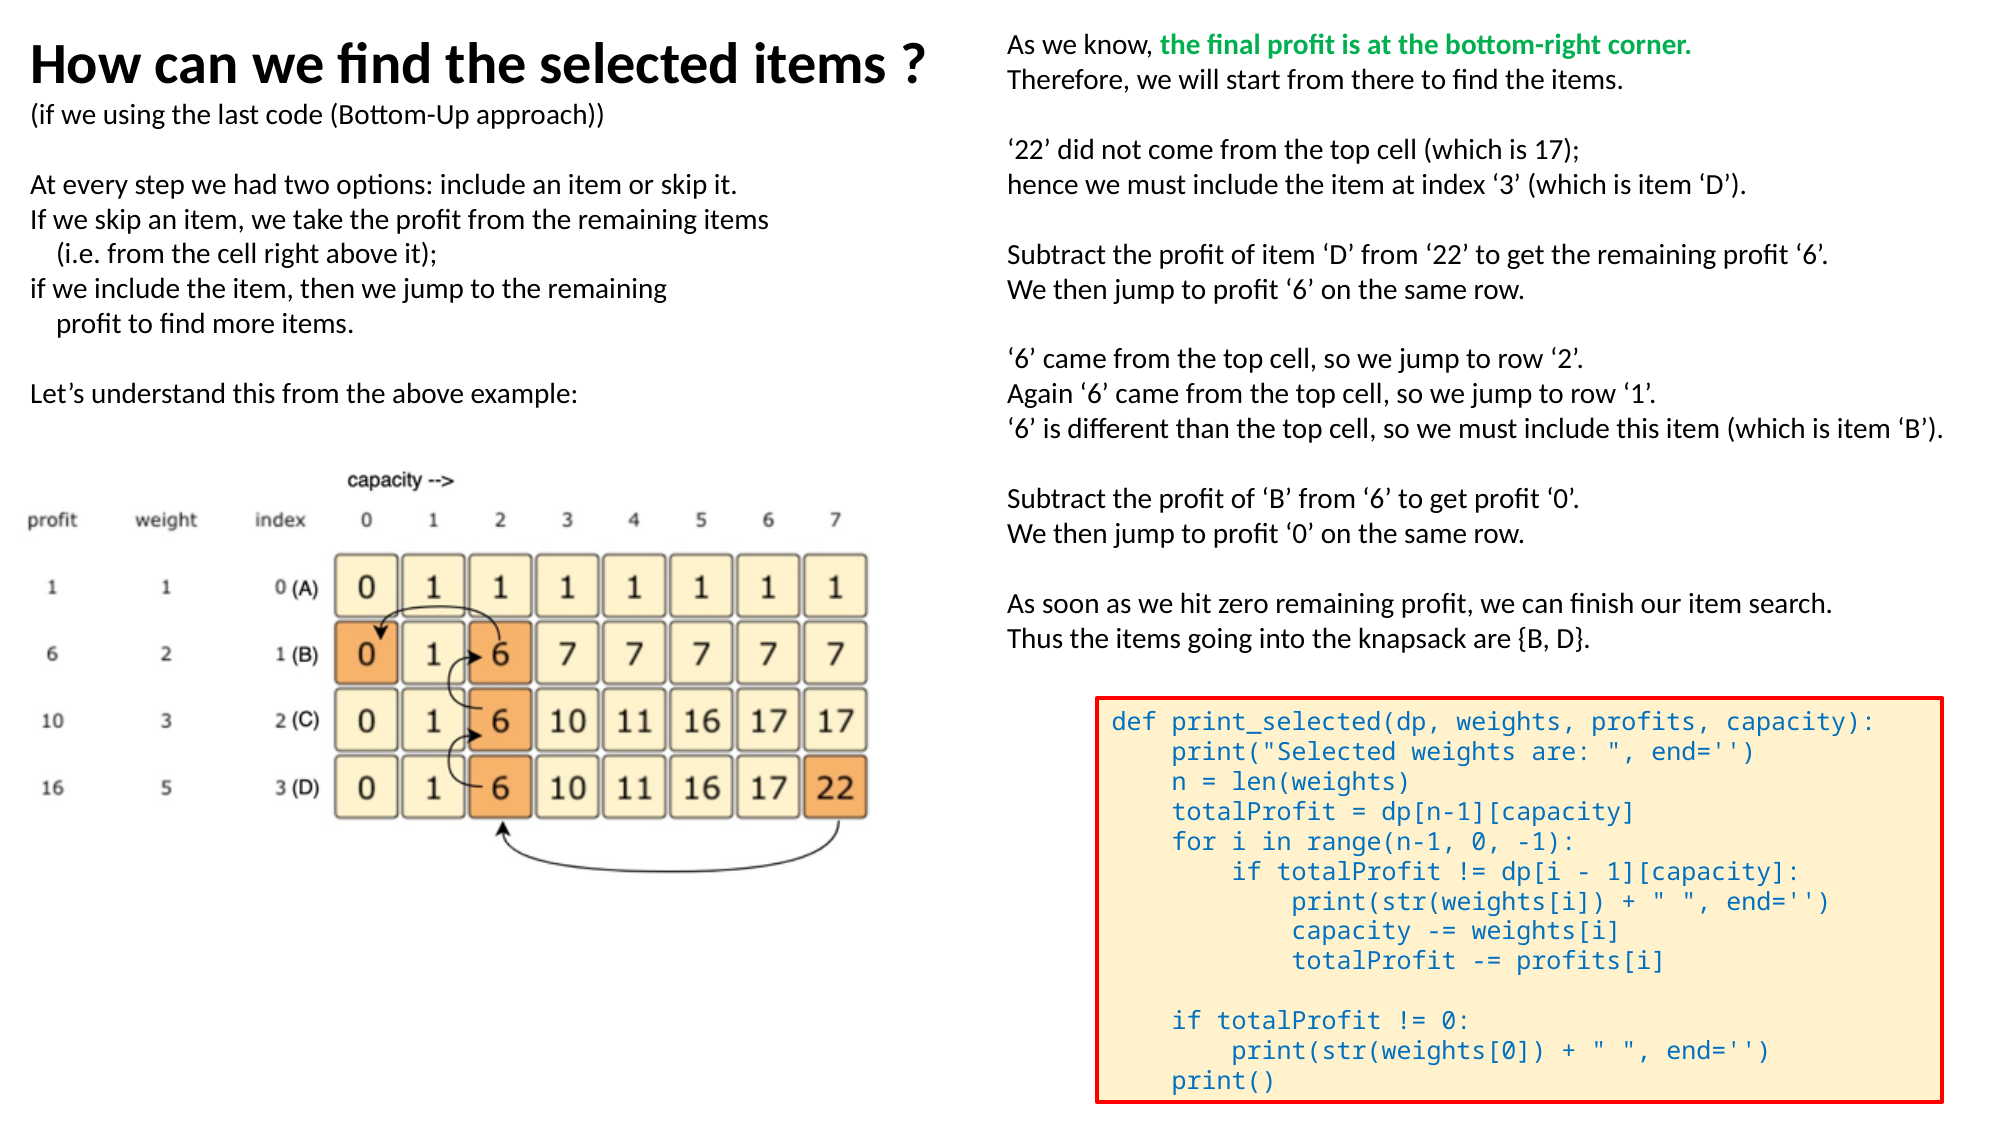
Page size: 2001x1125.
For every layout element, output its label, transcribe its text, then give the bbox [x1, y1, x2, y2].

text_box How can we find the selected items ? (if we using the last code (Bottom-Up approach)) At every step we had two options: include an item or skip it. If we skip an item, we take the profit from the remaining items (i.e. from the cell right above it); if we include the item, then we jump to the remaining profit to find more items. Let’s understand this from the above example: [15, 17, 974, 417]
text_box As we know, the final profit is at the bottom-right corner. Therefore, we will start from there to find the items. ‘22’ did not come from the top cell (which is 17); hence we must include the item at index ‘3’ (which is item ‘D’). Subtract the profit of item ‘D’ from ‘22’ to get the remaining profit ‘6’. We then jump to profit ‘6’ on the same row. ‘6’ came from the top cell, so we jump to row ‘2’. Again ‘6’ came from the top cell, so we jump to row ‘1’. ‘6’ is different than the top cell, so we must include this item (which is item ‘B’). Subtract the profit of ‘B’ from ‘6’ to get profit ‘0’. We then jump to profit ‘0’ on the same row. As soon as we hit zero remaining profit, we can finish our item search. Thus the items going into the knapsack are {B, D}. [992, 17, 1982, 662]
picture [15, 461, 876, 885]
text_box def print_selected(dp, weights, profits, capacity): print("Selected weights are: ", end='') n = len(weights) totalProfit = dp[n-1][capacity] for i in range(n-1, 0, -1): if totalProfit != dp[i - 1][capacity]: print(str(weights[i]) + " ", end='') capacity -= weights[i] totalProfit -= profits[i] if totalProfit != 0: print(str(weights[0]) + " ", end='') print() [1096, 698, 1943, 1103]
